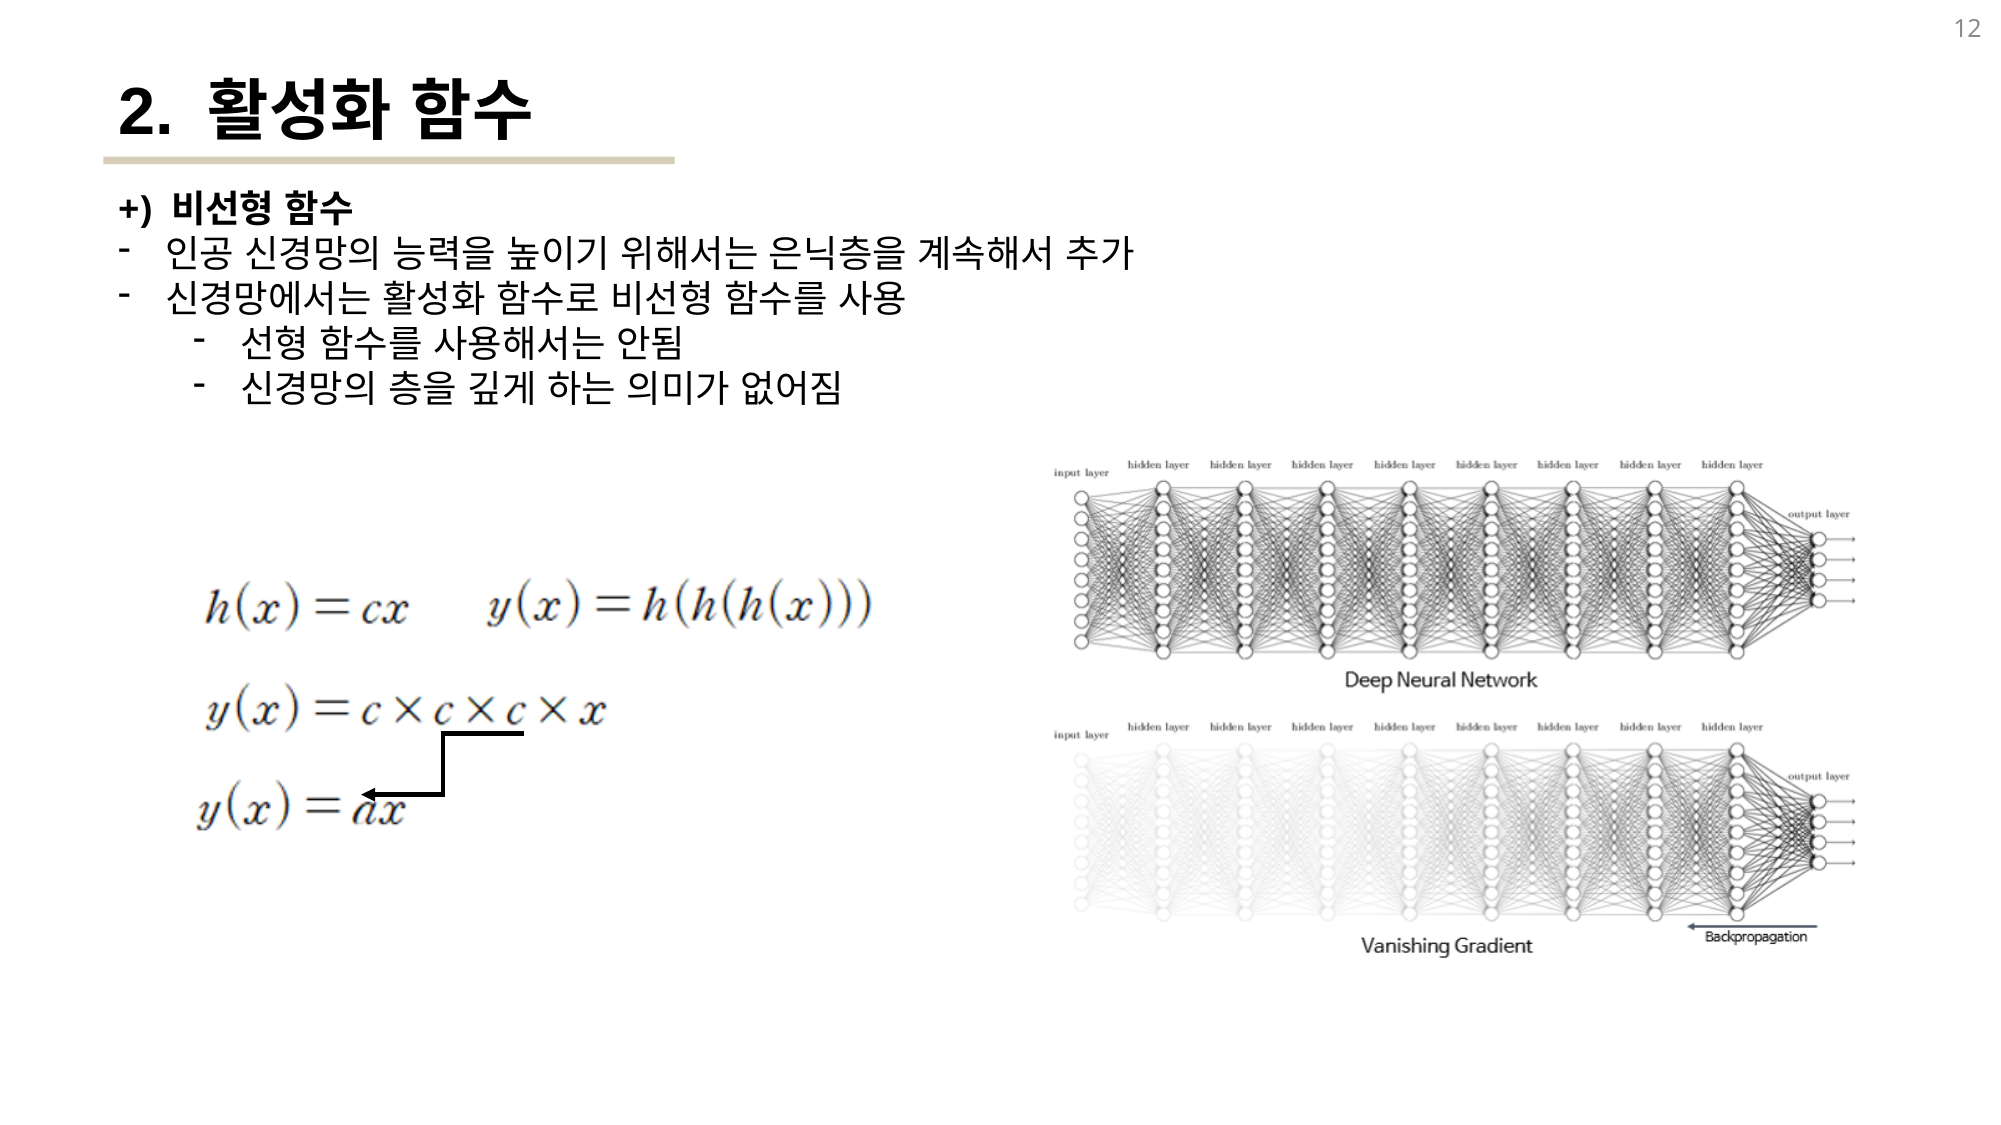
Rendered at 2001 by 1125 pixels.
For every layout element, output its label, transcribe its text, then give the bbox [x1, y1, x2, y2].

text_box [361, 733, 525, 795]
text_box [166, 554, 908, 856]
picture [1048, 451, 1865, 959]
text_box +) 비선형 함수 인공 신경망의 능력을 높이기 위해서는 은닉층을 계속해서 추가 신경망에서는 활성화 함수로 비선형 함수를 사용 선형 함수를 사용해서는 안됨 신경망의 층을 깊게 하는 의미가 없어짐 [103, 177, 1904, 418]
text_box 12 [1546, 0, 1997, 60]
text_box [102, 156, 676, 165]
text_box 2. 활성화 함수 [103, 60, 641, 156]
